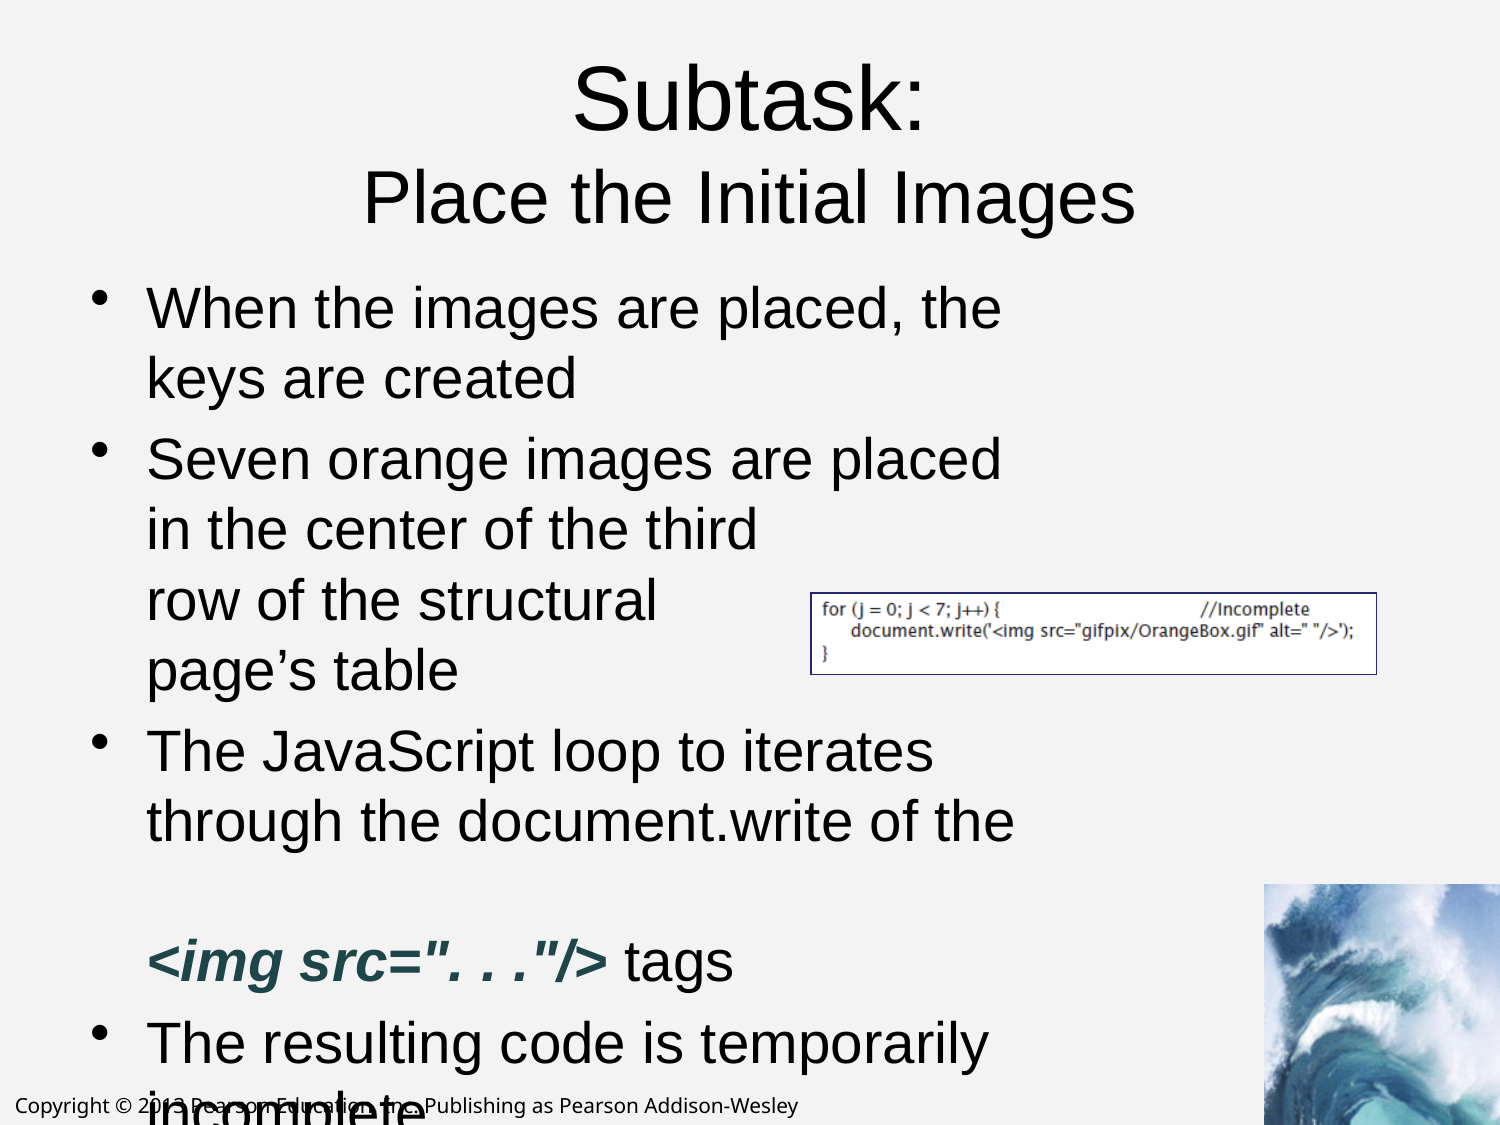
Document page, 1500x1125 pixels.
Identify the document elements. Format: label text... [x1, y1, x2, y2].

picture [1264, 884, 1500, 1125]
title Subtask: Place the Initial Images [74, 44, 1426, 233]
list When the images are placed, the keys are created Seven orange images are placed in the center of the third row of the structural page’s table The JavaScript loop to iterates through the document.write of the <img src=". . ."/> tags The resulting code is temporarily incomplete [74, 262, 1038, 1006]
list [811, 593, 1376, 674]
